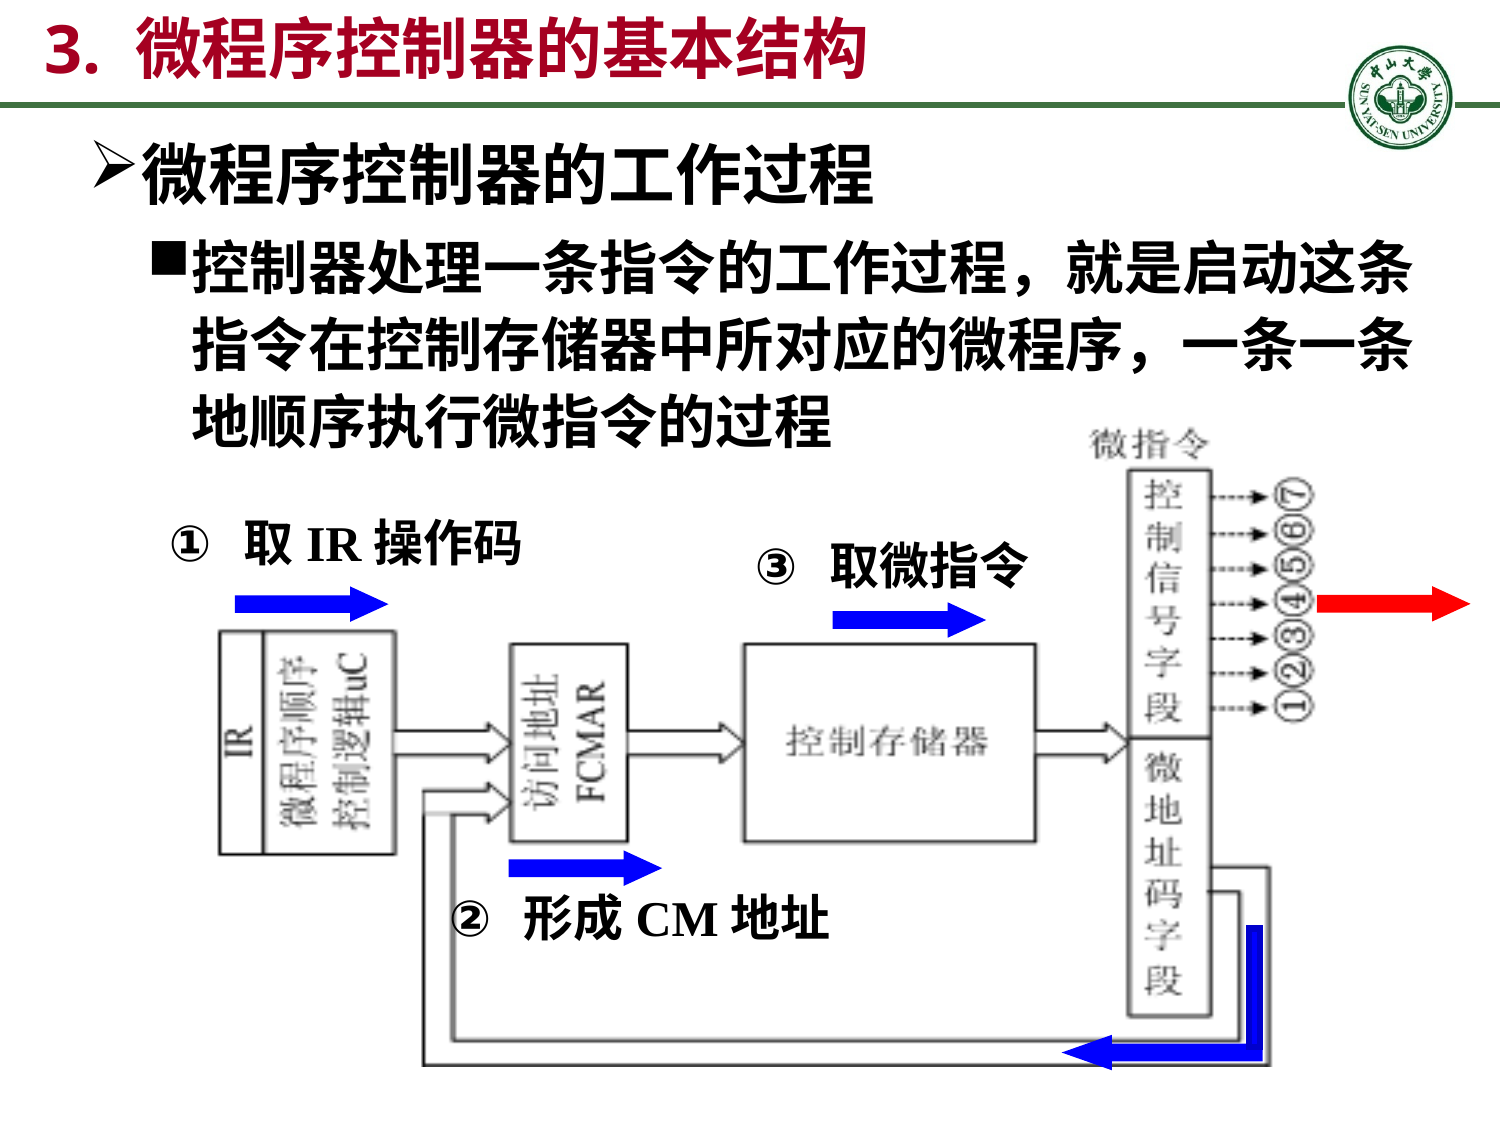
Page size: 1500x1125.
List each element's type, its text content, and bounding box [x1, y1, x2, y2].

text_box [163, 503, 529, 623]
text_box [1061, 928, 1263, 1071]
picture [210, 420, 1325, 1067]
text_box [443, 850, 837, 955]
title 3. 微程序控制器的基本结构 [29, 5, 1182, 94]
text_box [1329, 586, 1471, 622]
list 微程序控制器的工作过程 控制器处理一条指令的工作过程，就是启动这条指令在控制存储器中所对应的微程序，一条一条地顺序执行微指令的过程 [88, 117, 1447, 472]
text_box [738, 527, 1047, 638]
picture [1345, 42, 1455, 152]
